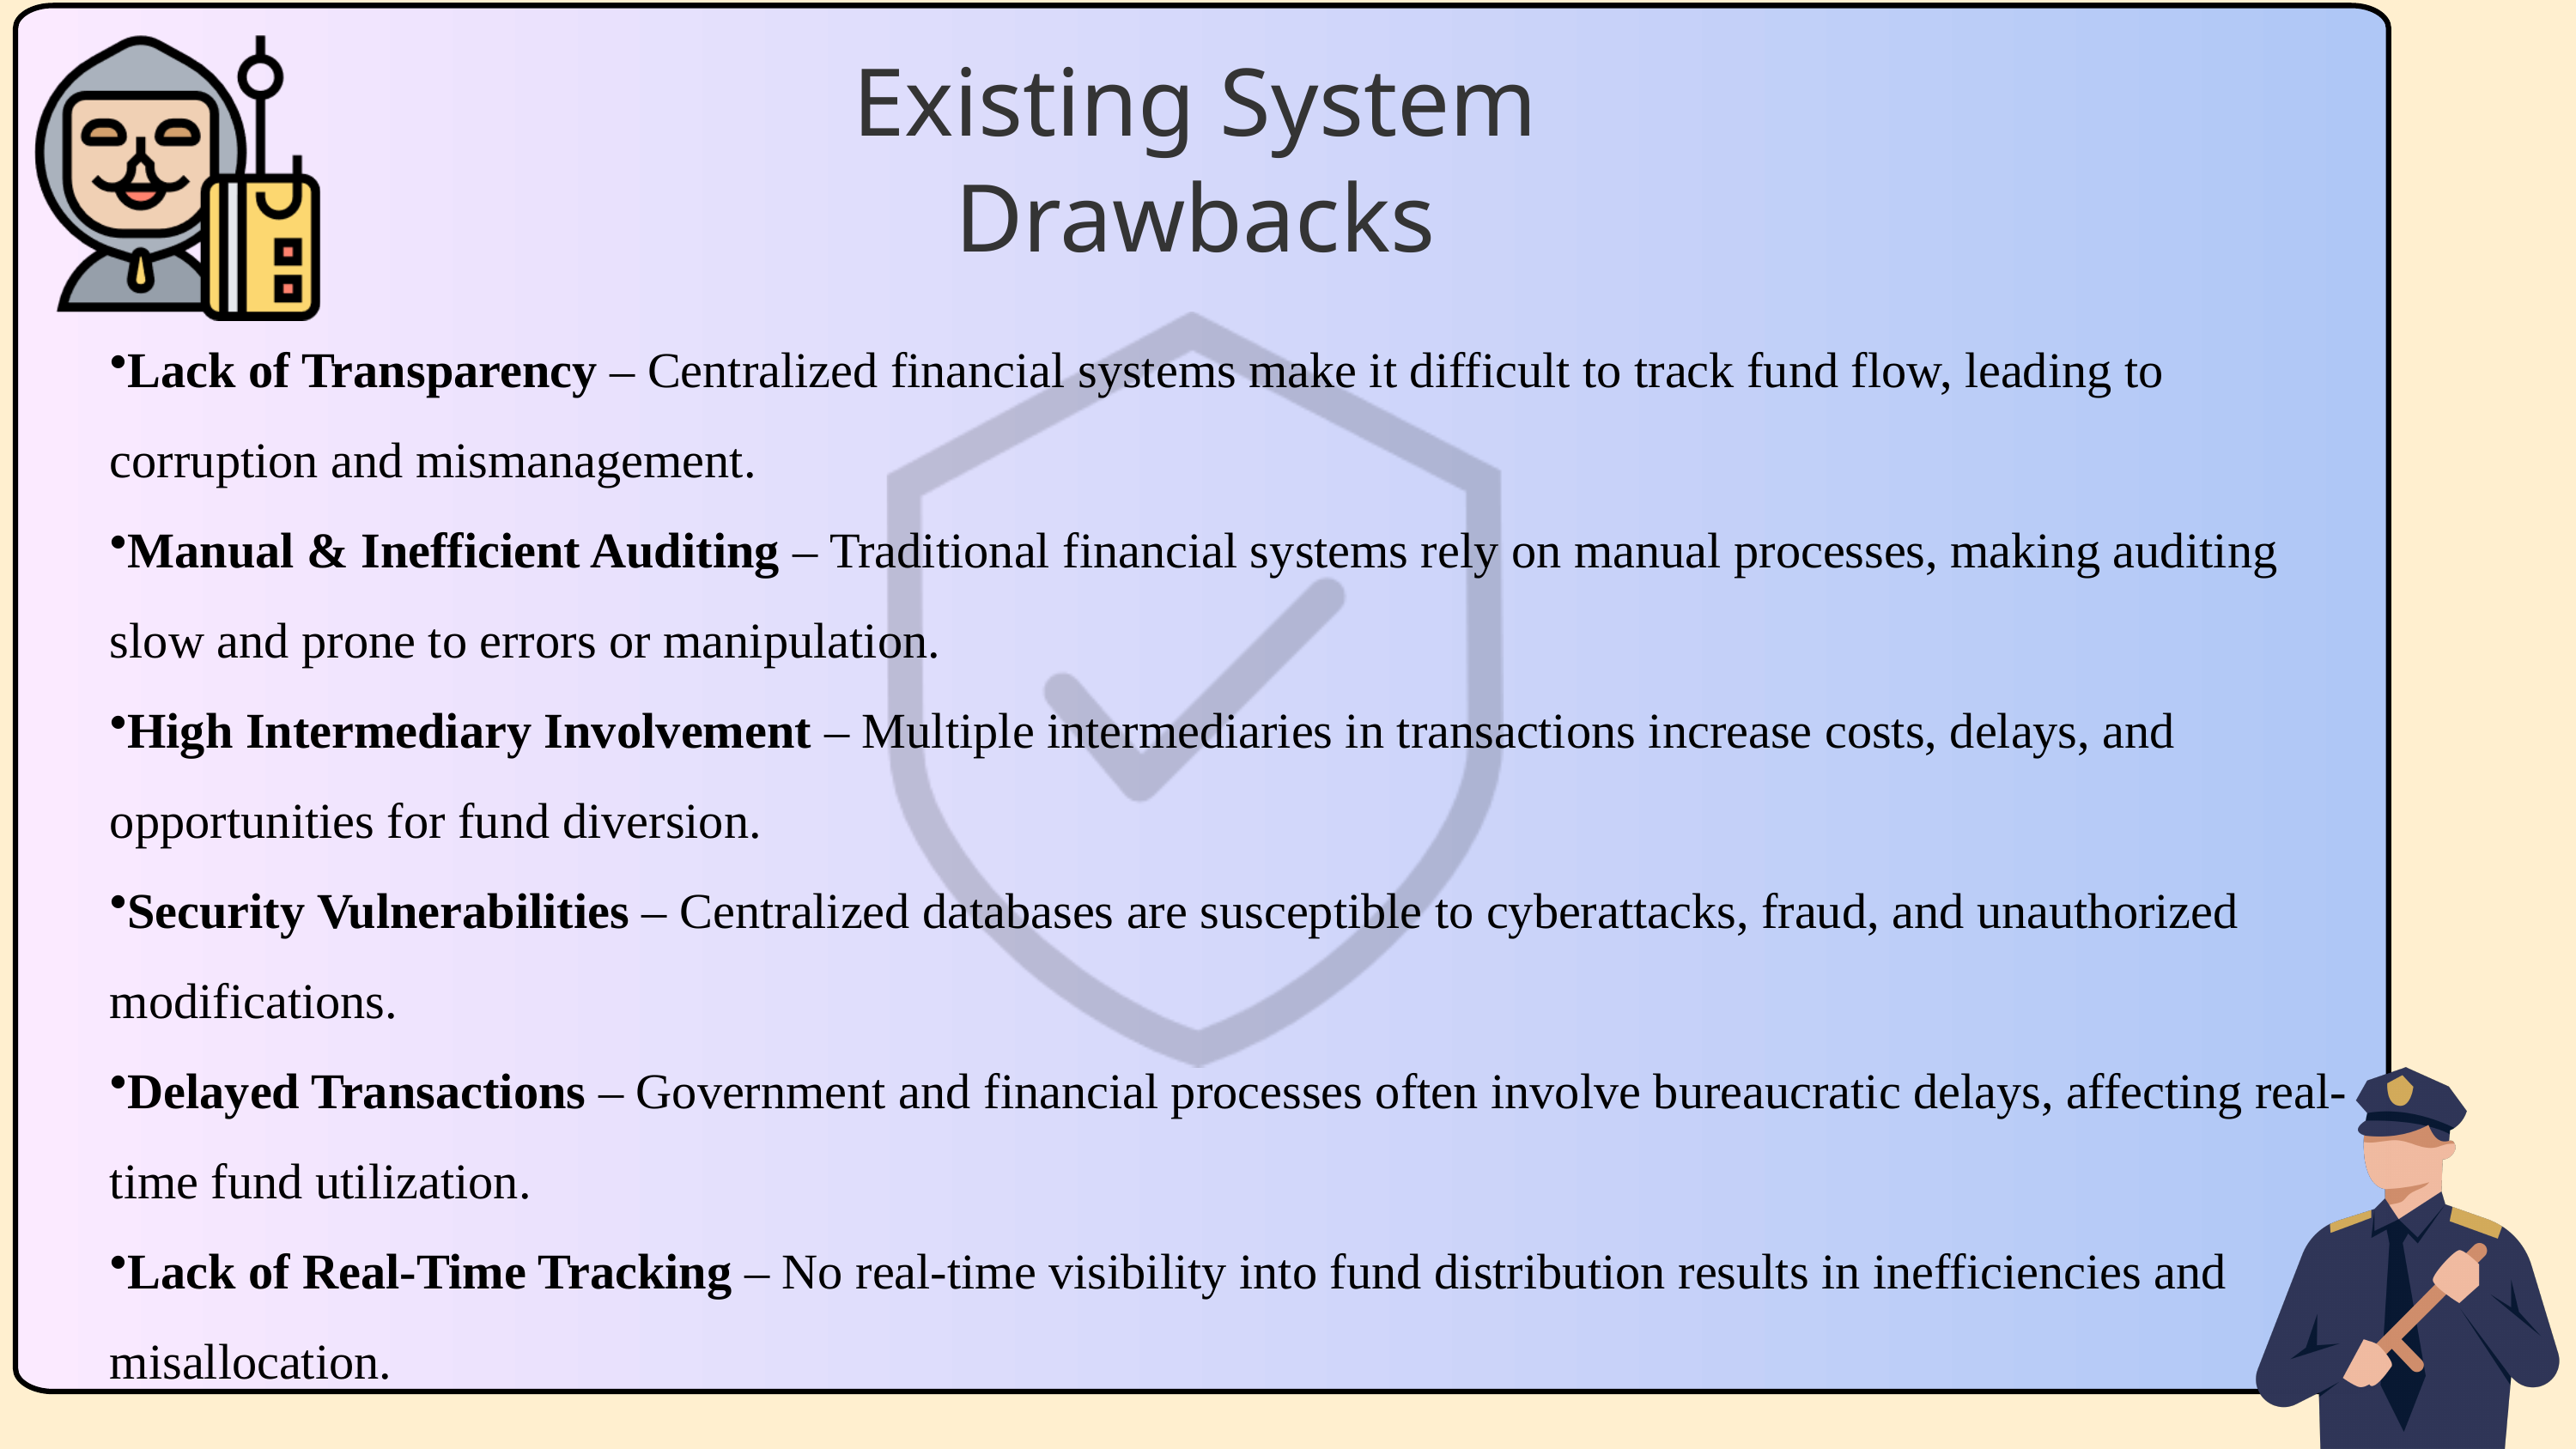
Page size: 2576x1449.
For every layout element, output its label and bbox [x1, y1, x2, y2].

text_box [15, 5, 2390, 1392]
text_box [2253, 1067, 2561, 1449]
